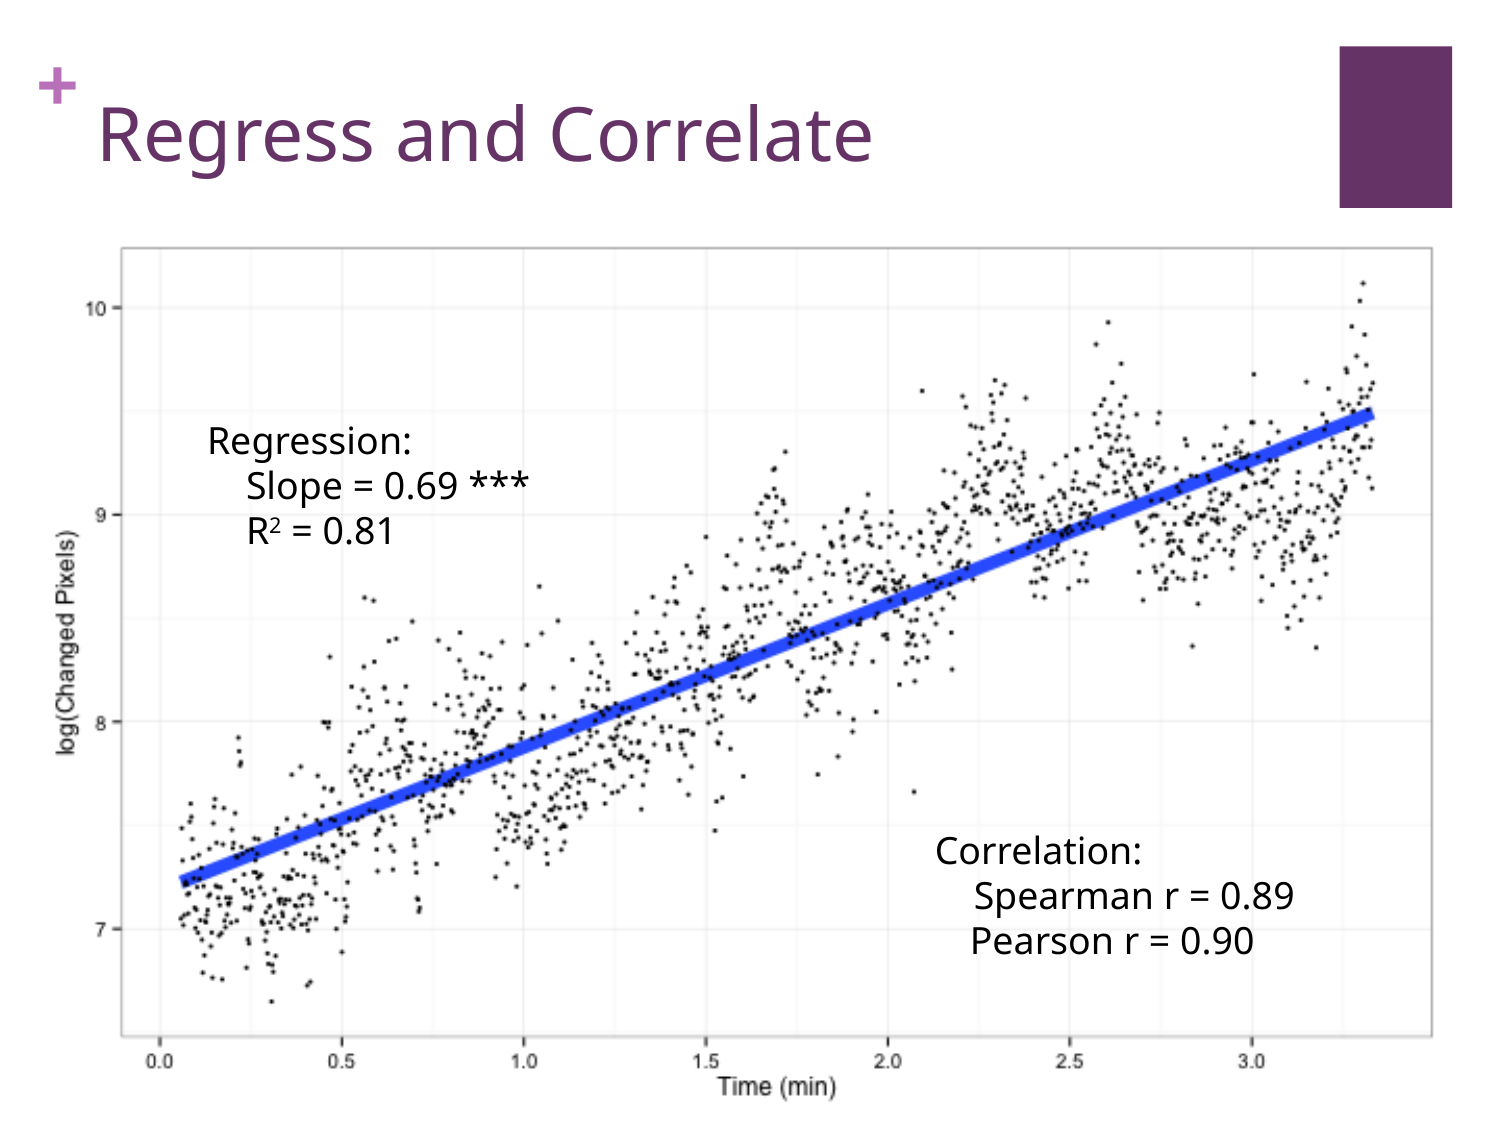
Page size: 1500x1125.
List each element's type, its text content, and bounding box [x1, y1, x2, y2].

title Regress and Correlate [81, 79, 1322, 203]
picture [26, 207, 1474, 1125]
